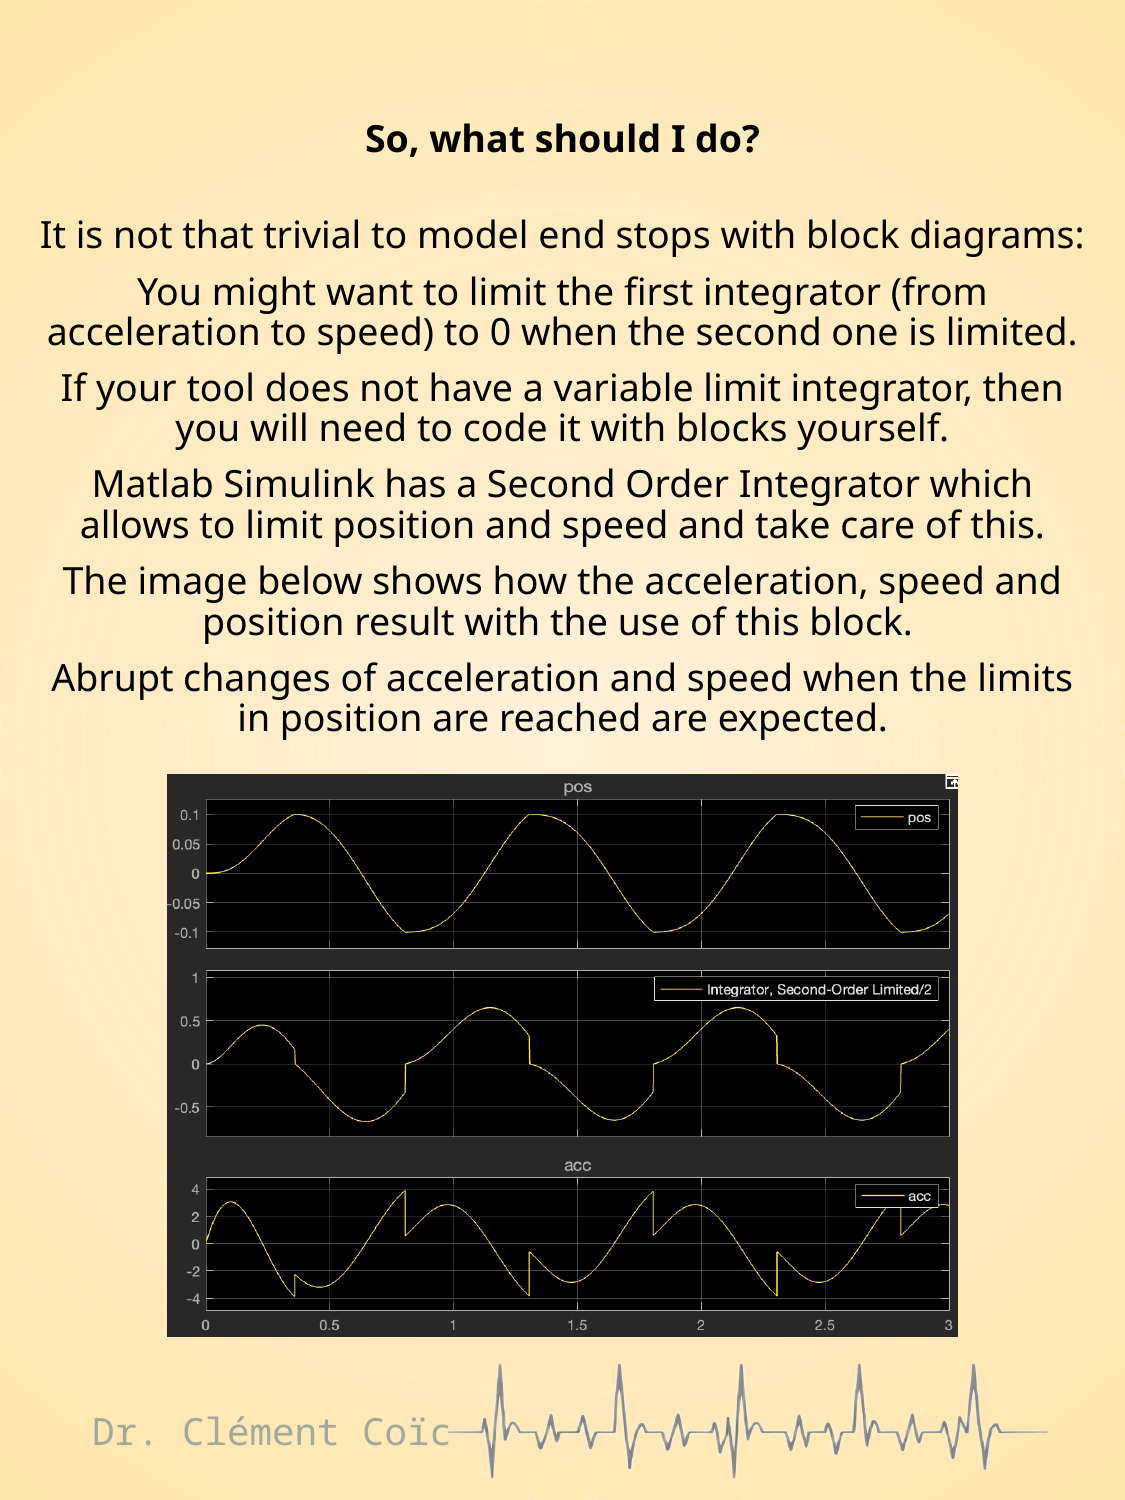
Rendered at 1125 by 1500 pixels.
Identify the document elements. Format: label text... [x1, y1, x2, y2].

text_box So, what should I do? It is not that trivial to model end stops with block diagrams: You might want to limit the first integrator (from acceleration to speed) to 0 when the second one is limited. If your tool does not have a variable limit integrator, then you will need to code it with blocks yourself. Matlab Simulink has a Second Order Integrator which allows to limit position and speed and take care of this. The image below shows how the acceleration, speed and position result with the use of this block. Abrupt changes of acceleration and speed when the limits in position are reached are expected. [20, 112, 1105, 1361]
picture [167, 774, 958, 1337]
picture [447, 1361, 1048, 1481]
